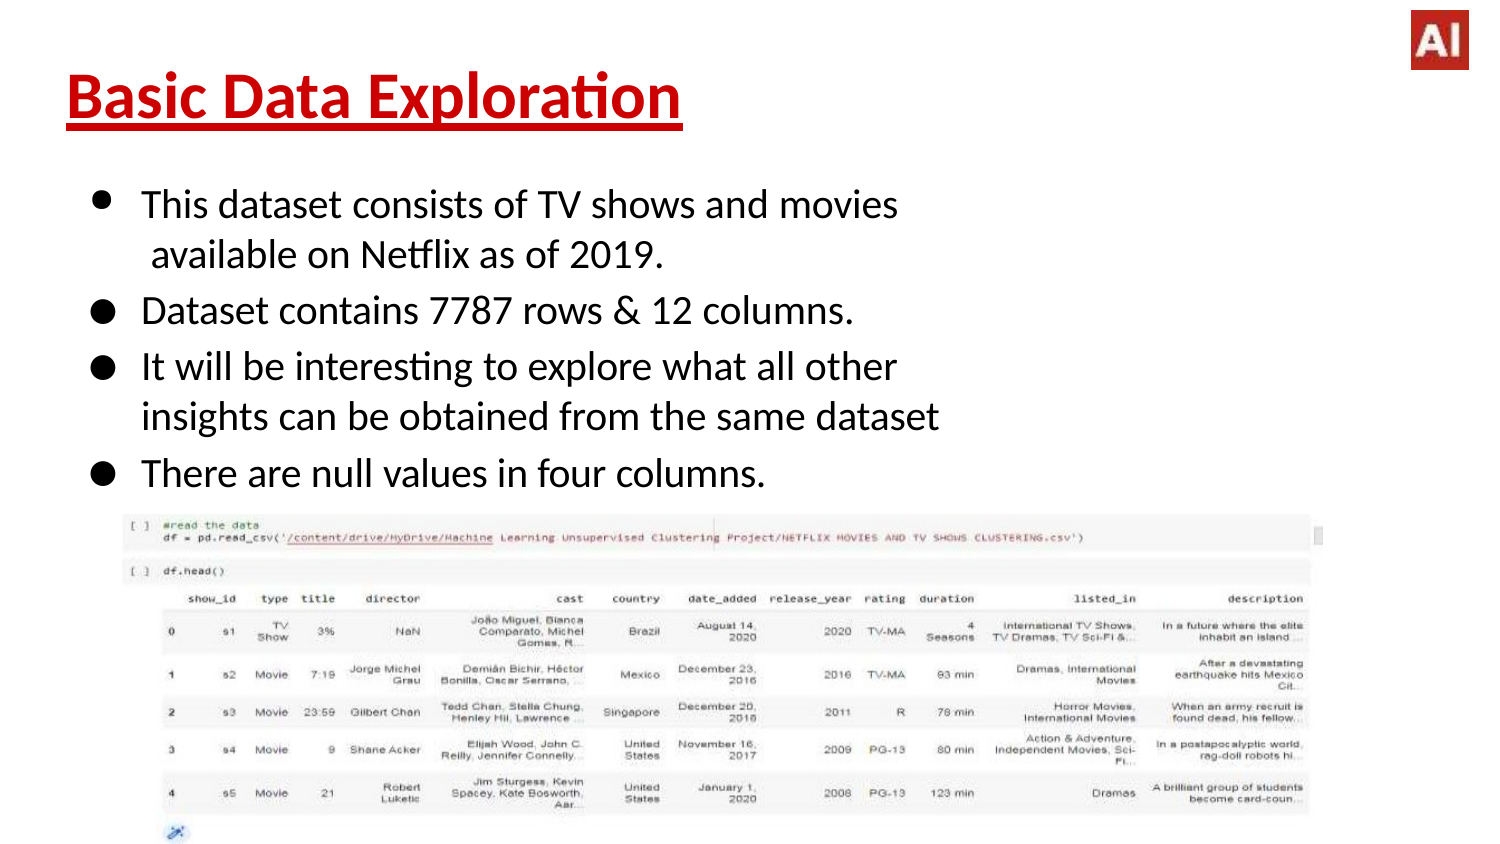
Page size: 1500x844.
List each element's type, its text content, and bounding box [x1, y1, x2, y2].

picture [122, 514, 1323, 844]
picture [1411, 10, 1469, 70]
title Basic Data Exploration [63, 49, 688, 193]
text_box This dataset consists of TV shows and movies available on Netflix as of 2019. Dataset contains 7787 rows & 12 columns. It will be interesting to explore what all other insights can be obtained from the same dataset There are null values in four columns. [86, 174, 947, 496]
